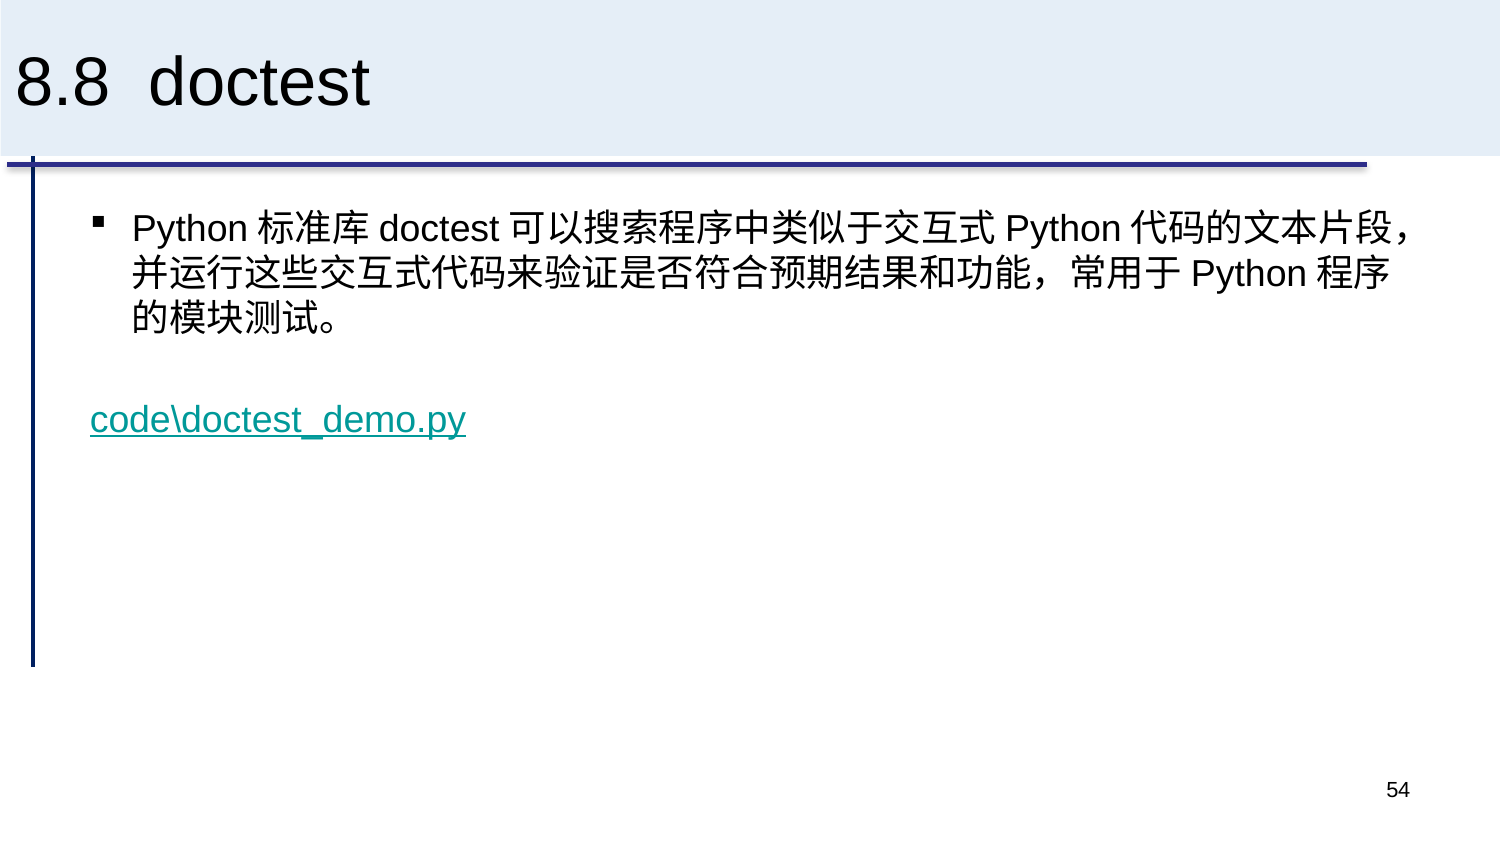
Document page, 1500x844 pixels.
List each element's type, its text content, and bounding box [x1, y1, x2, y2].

title 8.8 doctest [0, 0, 1500, 157]
slide_number 54 [1074, 768, 1426, 828]
list Python标准库doctest可以搜索程序中类似于交互式Python代码的文本片段，并运行这些交互式代码来验证是否符合预期结果和功能，常用于Python程序的模块测试。 code\doctest_demo.py [74, 196, 1426, 755]
